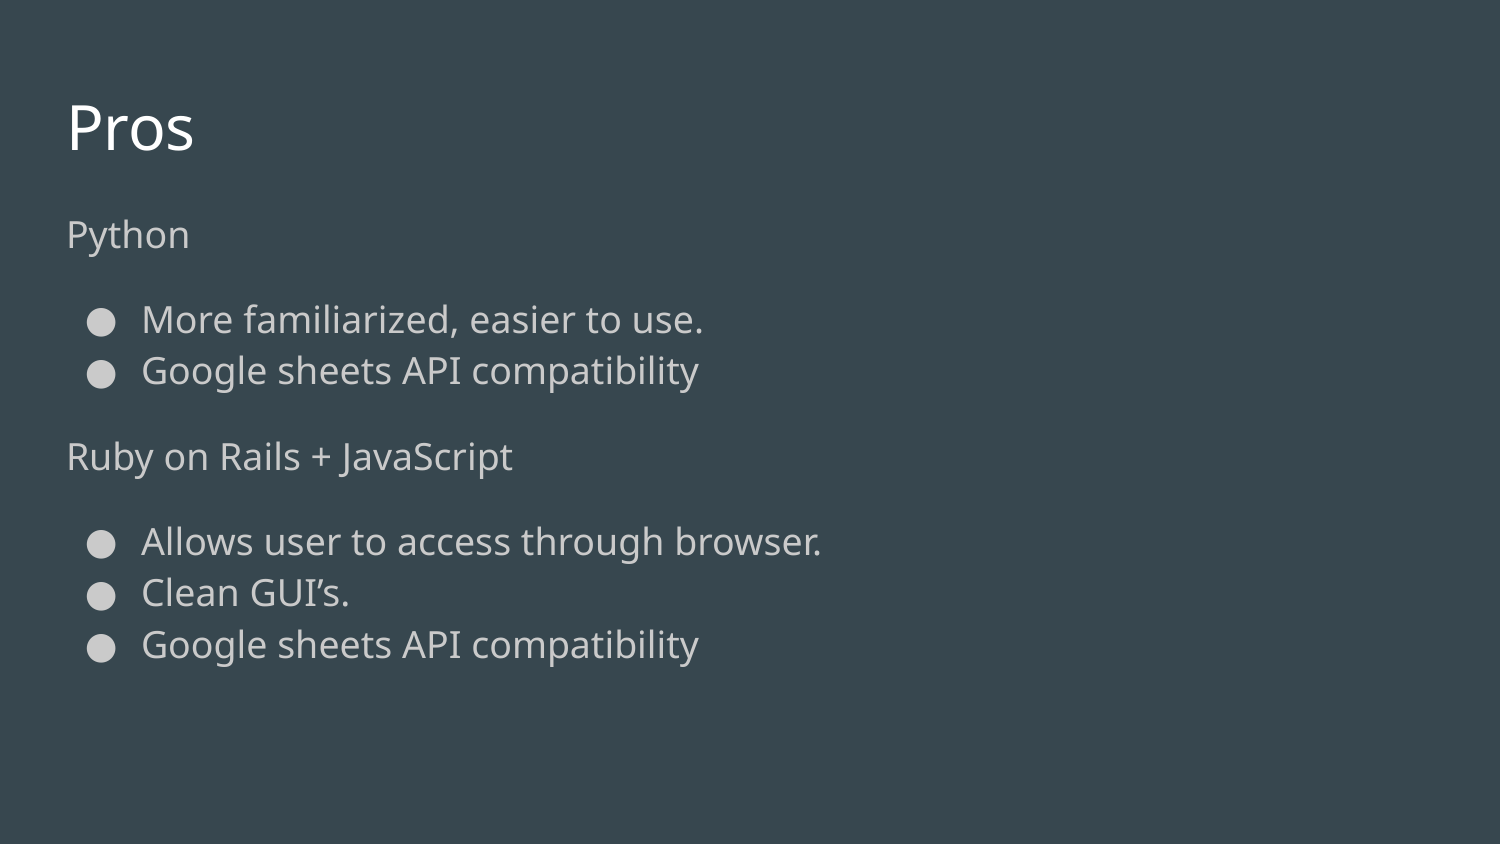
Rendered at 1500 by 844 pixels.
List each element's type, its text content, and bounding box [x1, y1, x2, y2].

list Python More familiarized, easier to use. Google sheets API compatibility Ruby on Rails + JavaScript Allows user to access through browser. Clean GUI’s. Google sheets API compatibility [51, 189, 1449, 750]
title Pros [51, 72, 1449, 167]
